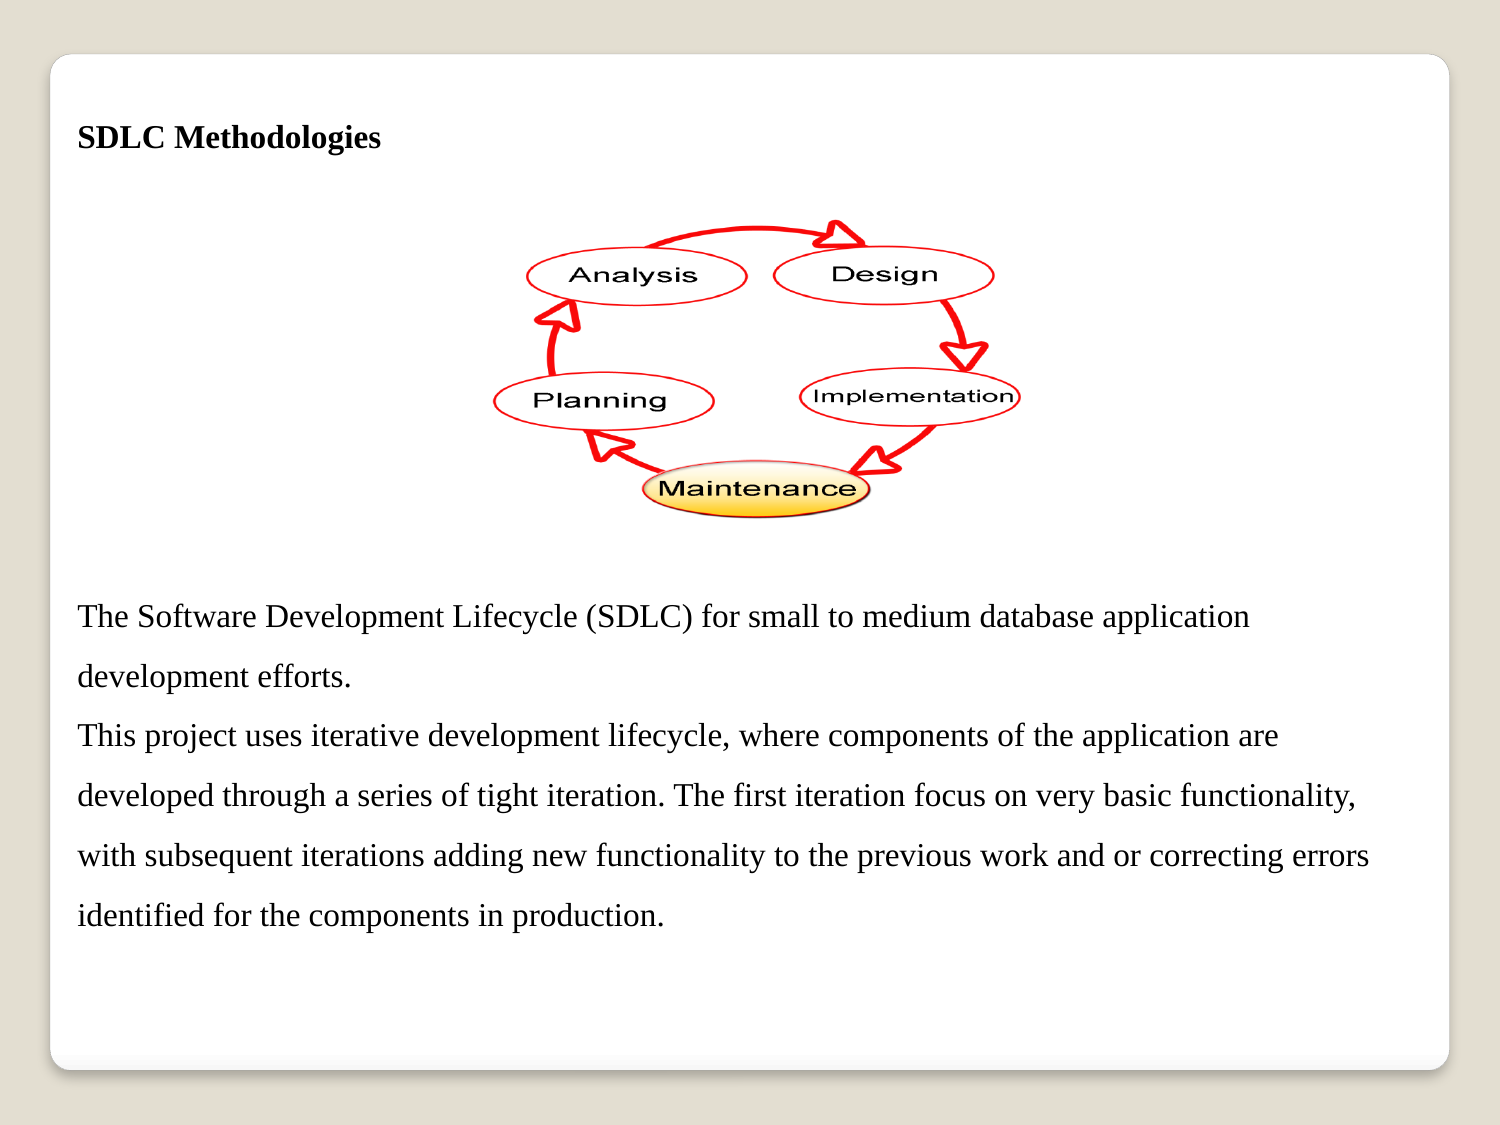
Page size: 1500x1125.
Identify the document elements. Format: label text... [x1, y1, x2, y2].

picture [477, 187, 1023, 528]
text_box SDLC Methodologies The Software Development Lifecycle (SDLC) for small to medium database application development efforts. This project uses iterative development lifecycle, where components of the application are developed through a series of tight iteration. The first iteration focus on very basic functionality, with subsequent iterations adding new functionality to the previous work and or correcting errors identified for the components in production. [62, 87, 1438, 1061]
